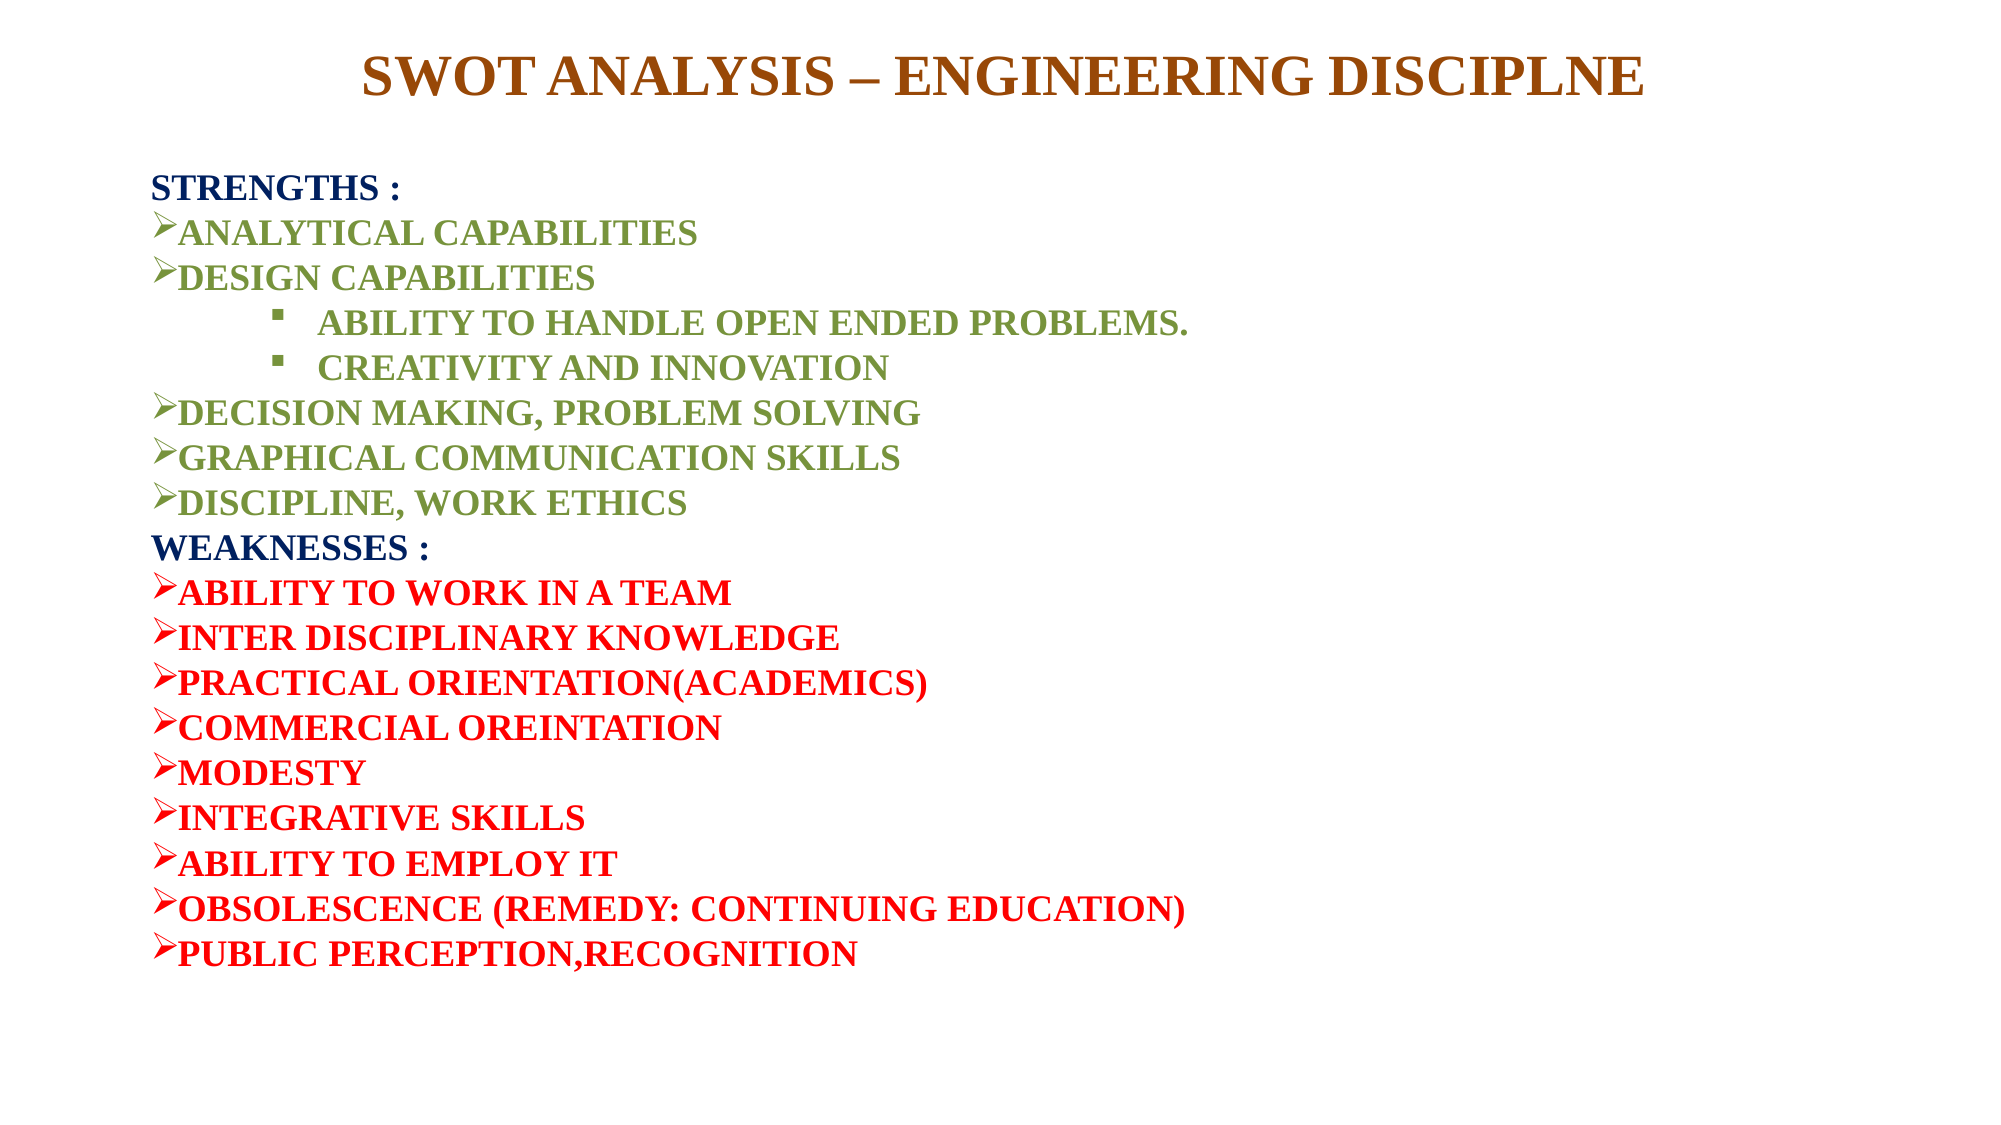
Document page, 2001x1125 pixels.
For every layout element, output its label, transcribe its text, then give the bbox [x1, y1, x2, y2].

title SWOT ANALYSIS – ENGINEERING DISCIPLNE [361, 37, 1713, 161]
list STRENGTHS : ANALYTICAL CAPABILITIES DESIGN CAPABILITIES ABILITY TO HANDLE OPEN ENDED PROBLEMS. CREATIVITY AND INNOVATION DECISION MAKING, PROBLEM SOLVING GRAPHICAL COMMUNICATION SKILLS DISCIPLINE, WORK ETHICS WEAKNESSES : ABILITY TO WORK IN A TEAM INTER DISCIPLINARY KNOWLEDGE PRACTICAL ORIENTATION(ACADEMICS) COMMERCIAL OREINTATION MODESTY INTEGRATIVE SKILLS ABILITY TO EMPLOY IT OBSOLESCENCE (REMEDY: CONTINUING EDUCATION) PUBLIC PERCEPTION,RECOGNITION [150, 162, 1713, 975]
